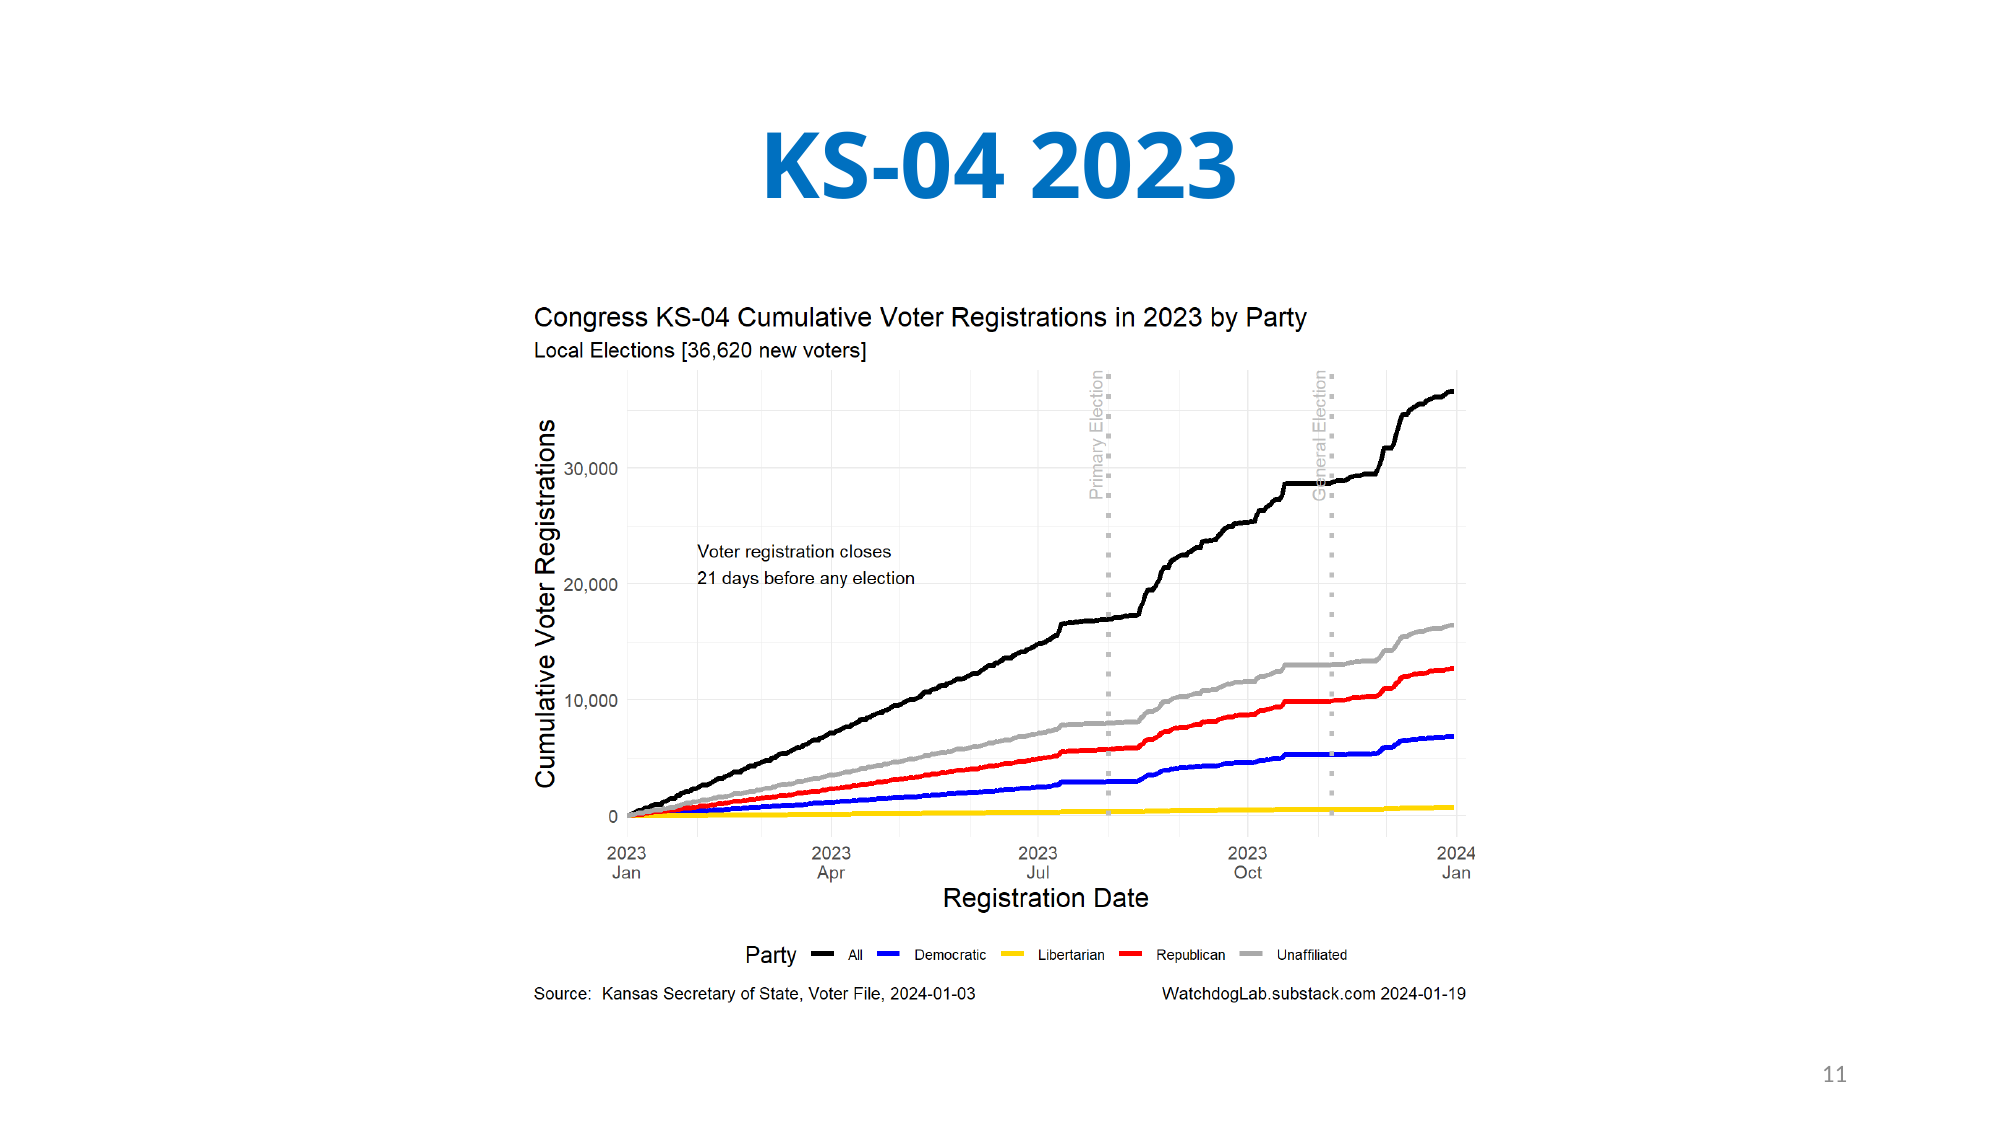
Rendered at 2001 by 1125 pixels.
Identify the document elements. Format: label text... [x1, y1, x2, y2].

slide_number ‹#› [1412, 1042, 1863, 1103]
picture [524, 297, 1475, 1011]
title KS-04 2023 [137, 59, 1863, 278]
